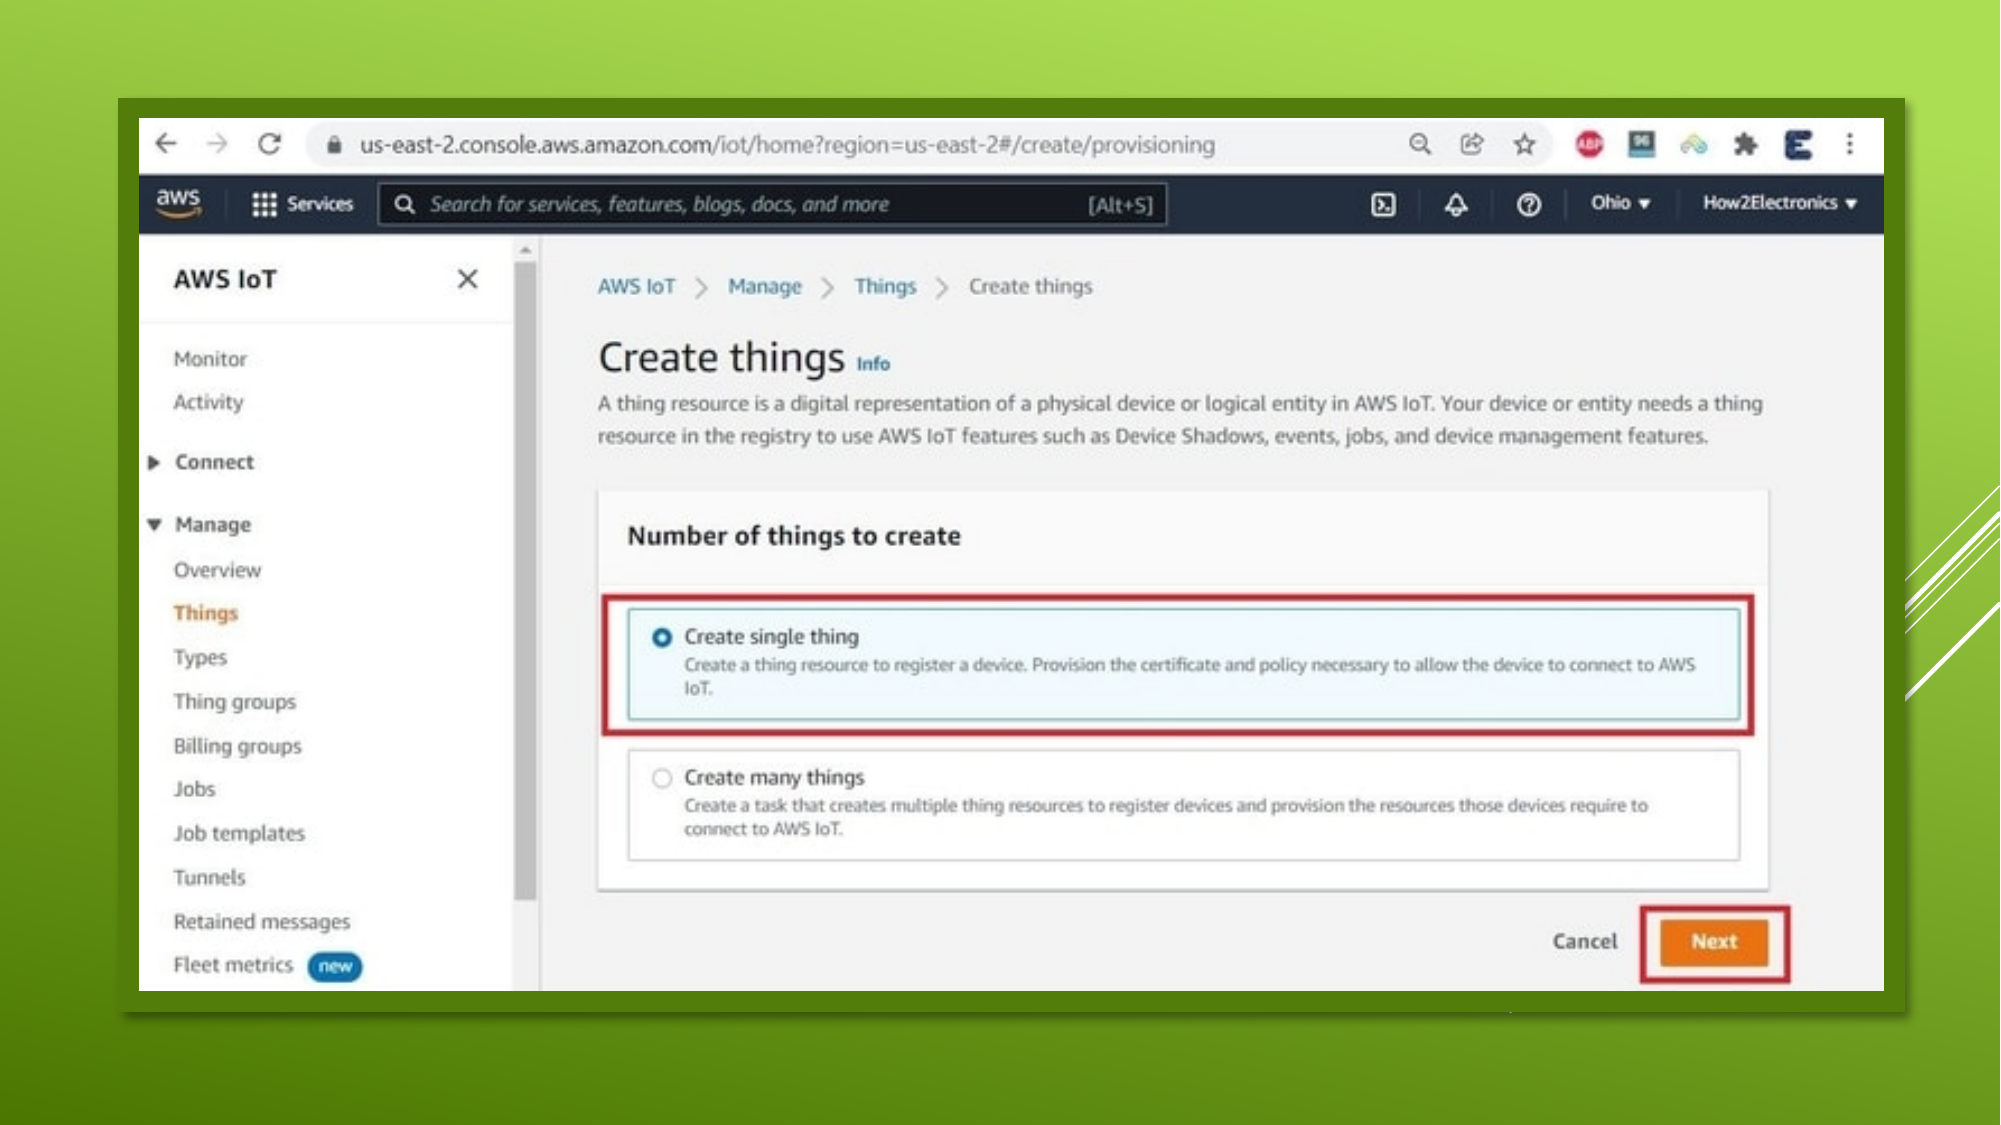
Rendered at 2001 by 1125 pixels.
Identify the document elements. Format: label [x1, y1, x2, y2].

picture [138, 118, 1885, 992]
